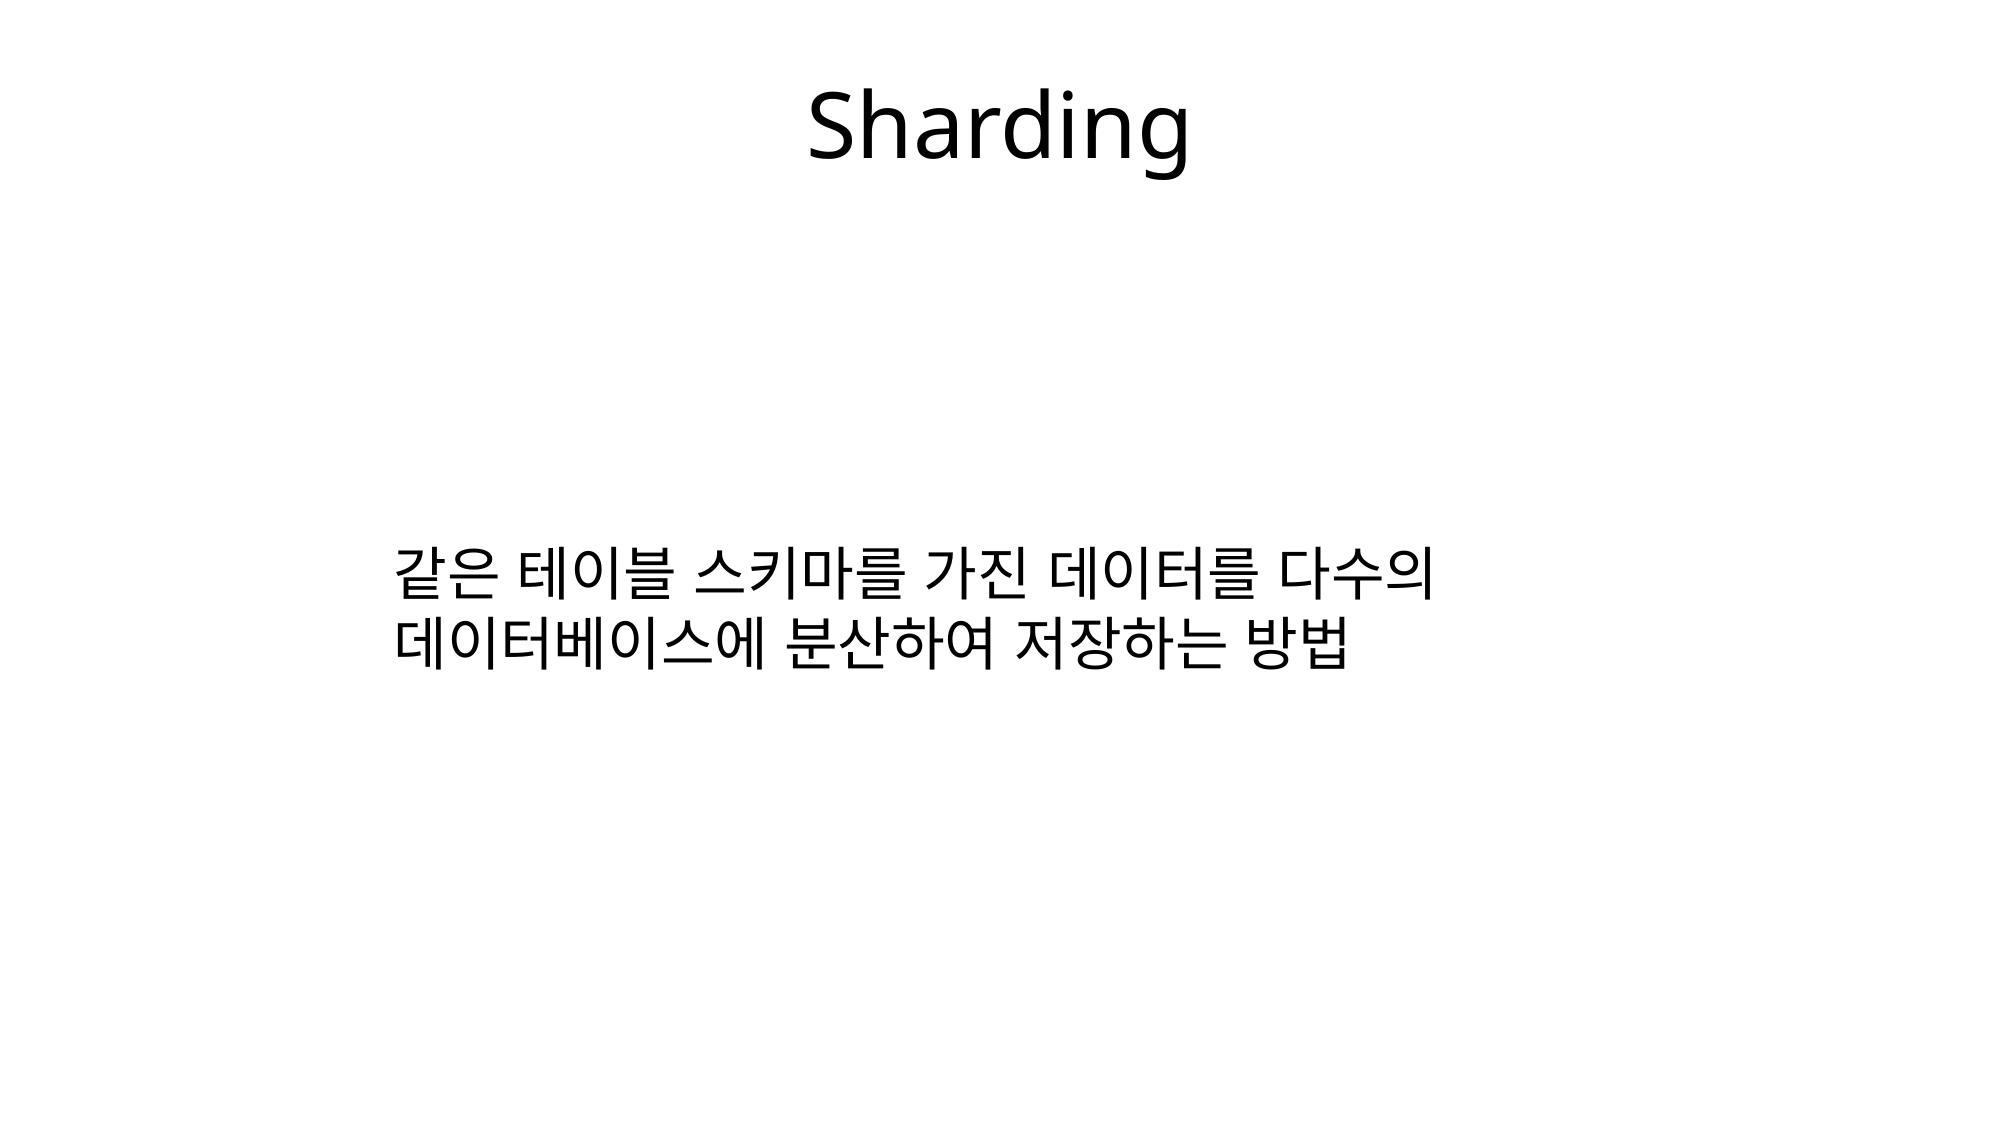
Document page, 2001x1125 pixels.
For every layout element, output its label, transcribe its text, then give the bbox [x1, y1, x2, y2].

title Sharding [137, 19, 1863, 238]
text_box 같은 테이블 스키마를 가진 데이터를 다수의 데이터베이스에 분산하여 저장하는 방법 [378, 529, 1622, 685]
